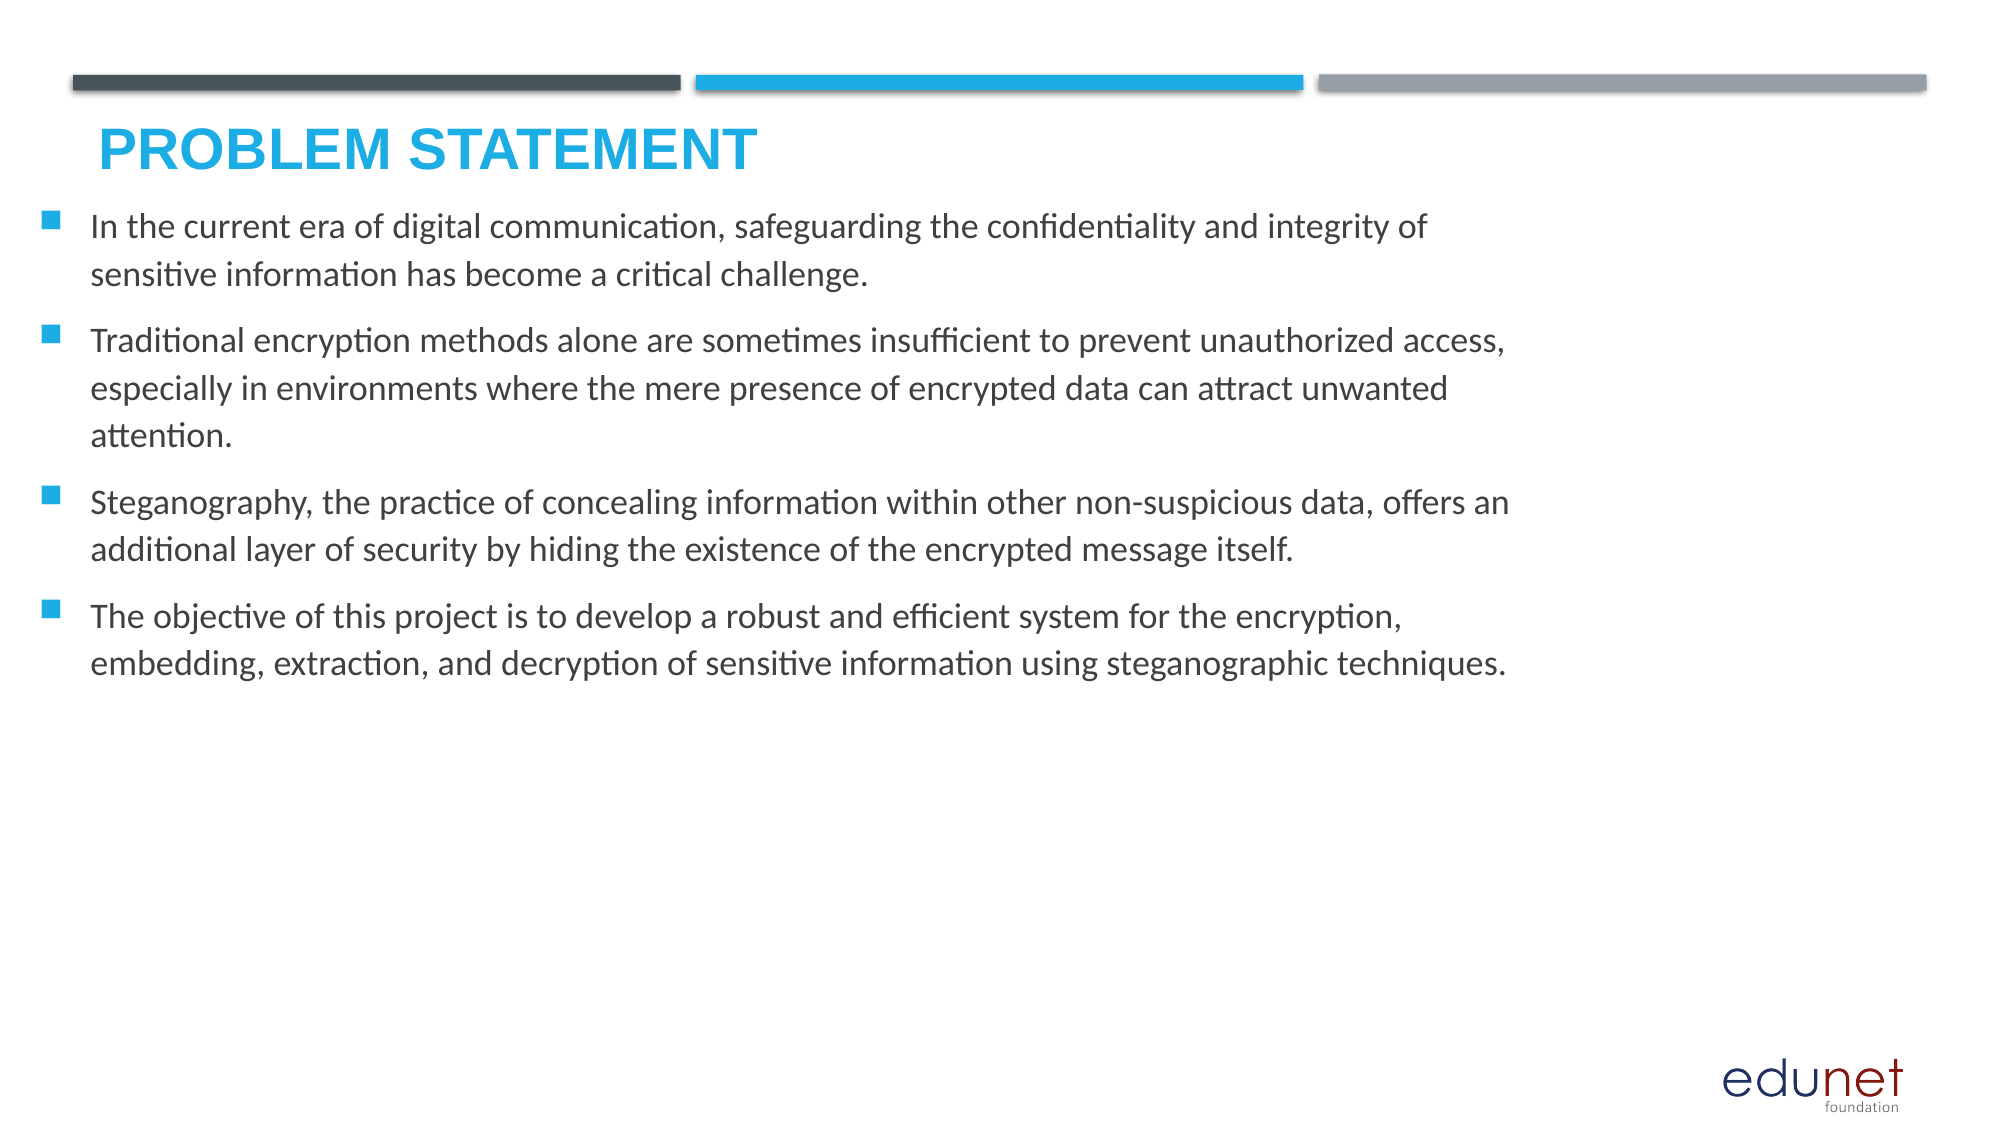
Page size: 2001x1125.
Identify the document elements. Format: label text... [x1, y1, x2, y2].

picture [1719, 1056, 1905, 1116]
title Problem Statement [83, 101, 1136, 187]
list In the current era of digital communication, safeguarding the confidentiality and integrity of sensitive information has become a critical challenge. Traditional encryption methods alone are sometimes insufficient to prevent unauthorized access, especially in environments where the mere presence of encrypted data can attract unwanted attention. Steganography, the practice of concealing information within other non-suspicious data, offers an additional layer of security by hiding the existence of the encrypted message itself. The objective of this project is to develop a robust and efficient system for the encryption, embedding, extraction, and decryption of sensitive information using steganographic techniques. [23, 187, 1546, 694]
